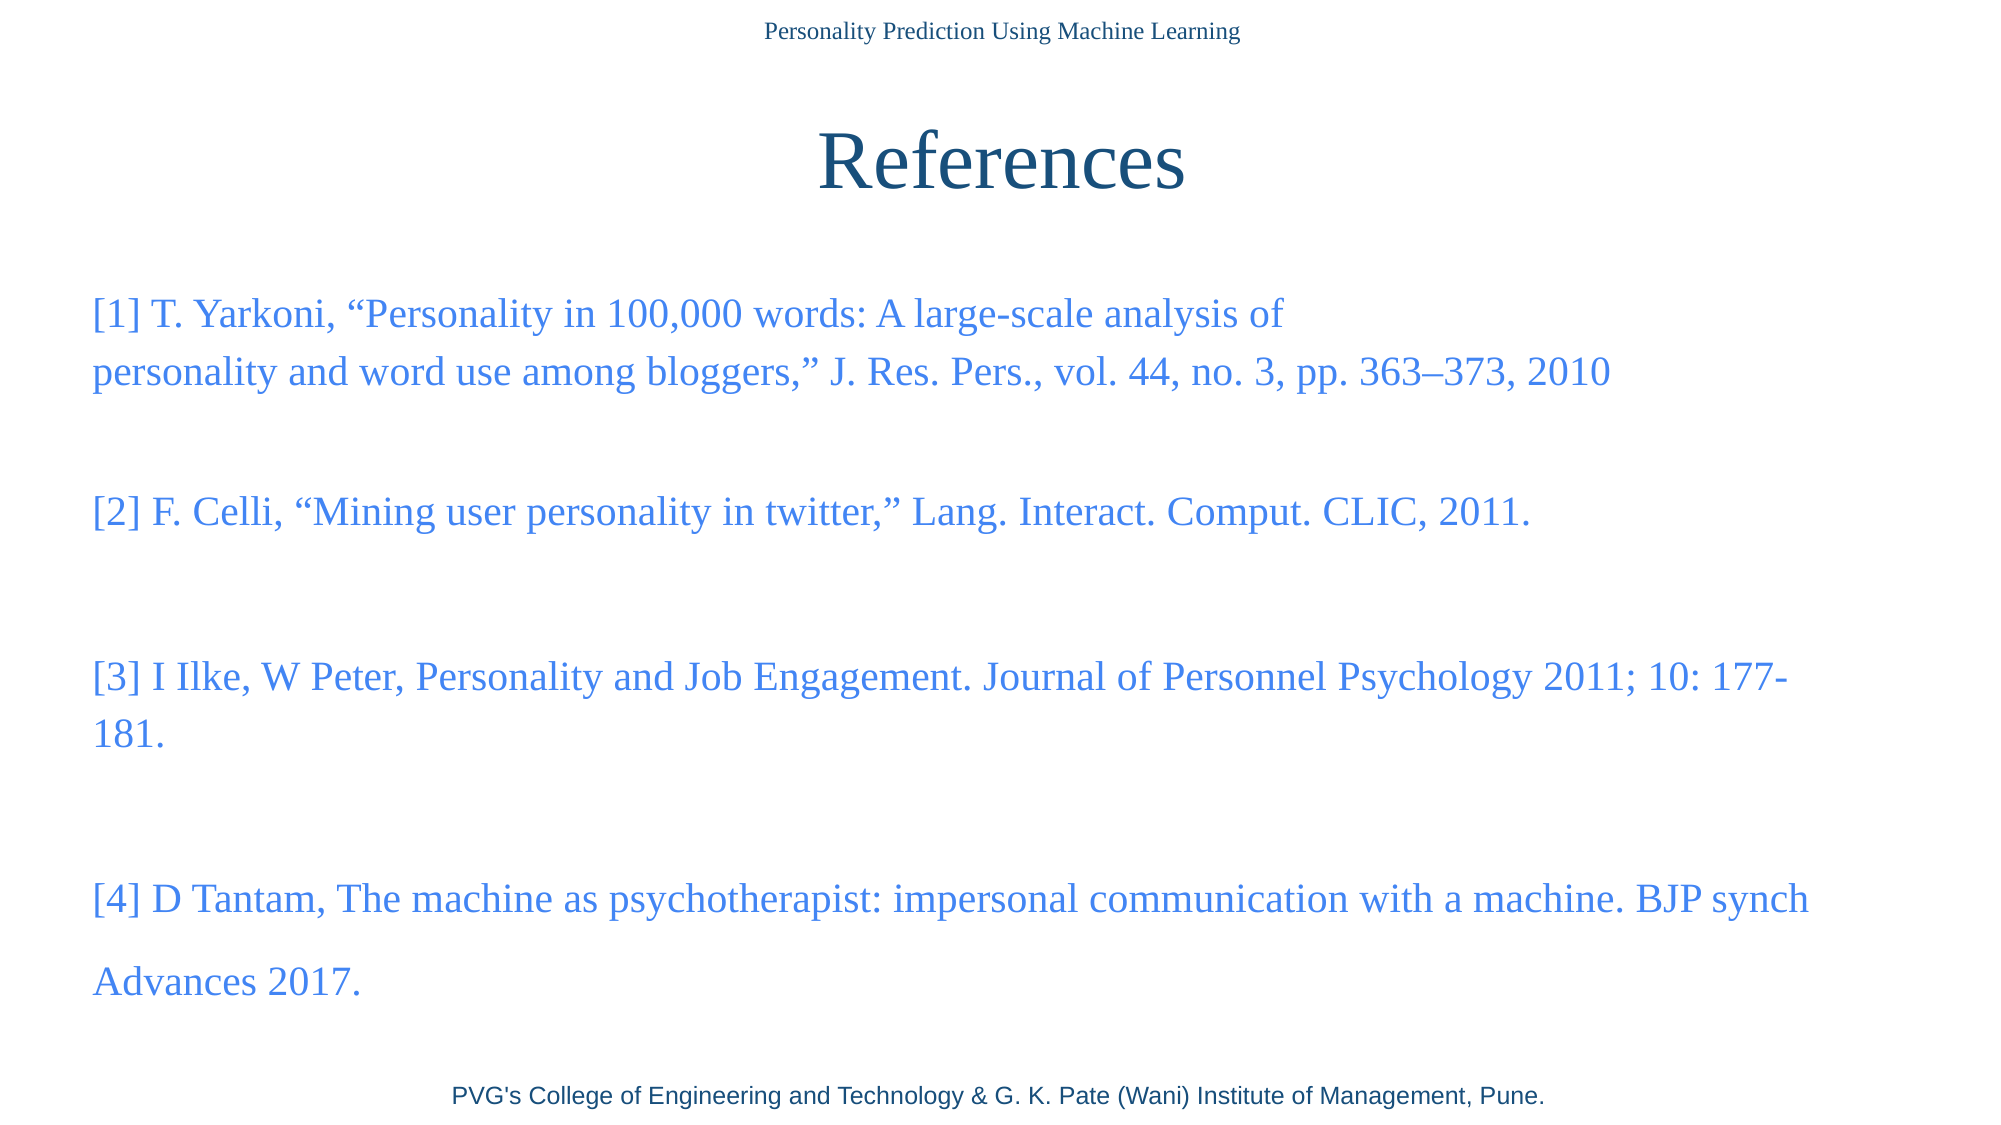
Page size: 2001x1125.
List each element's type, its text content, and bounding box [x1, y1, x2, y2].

text_box References [55, 97, 1950, 213]
text_box [1] T. Yarkoni, “Personality in 100,000 words: A large-scale analysis of personality and word use among bloggers,” J. Res. Pers., vol. 44, no. 3, pp. 363–373, 2010 [2] F. Celli, “Mining user personality in twitter,” Lang. Interact. Comput. CLIC, 2011. [3] I Ilke, W Peter, Personality and Job Engagement. Journal of Personnel Psychology 2011; 10: 177-181. [4] D Tantam, The machine as psychotherapist: impersonal communication with a machine. BJP synch Advances 2017. [77, 220, 1871, 1019]
text_box Personality Prediction Using Machine Learning [297, 0, 1709, 60]
text_box PVG's College of Engineering and Technology & G. K. Pate (Wani) Institute of Management, Pune. [294, 1064, 1706, 1125]
